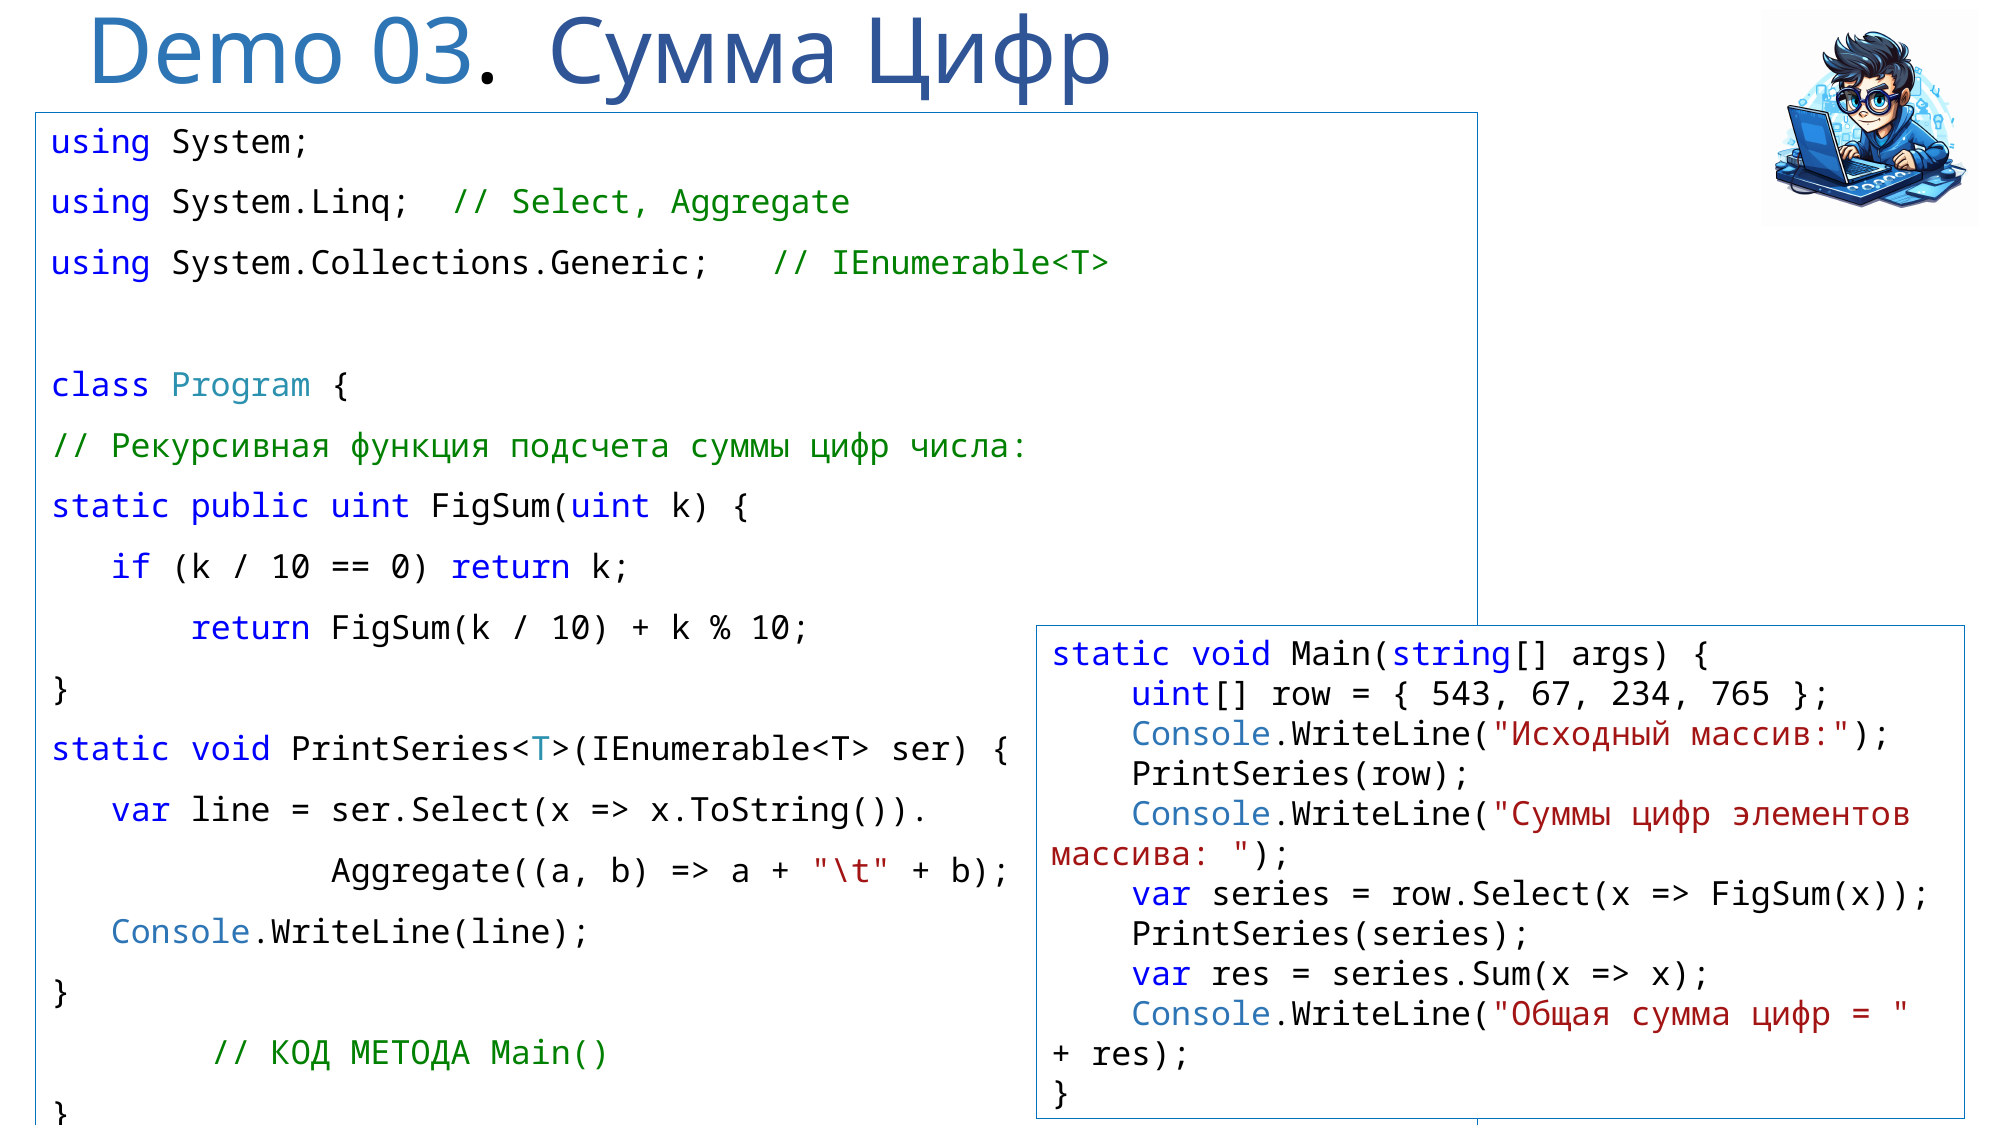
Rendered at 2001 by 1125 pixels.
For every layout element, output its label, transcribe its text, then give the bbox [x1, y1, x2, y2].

list using System; using System.Linq; // Select, Aggregate using System.Collections.Generic; // IEnumerable<T> class Program { // Рекурсивная функция подсчета суммы цифр числа: static public uint FigSum(uint k) { if (k / 10 == 0) return k; return FigSum(k / 10) + k % 10; } static void PrintSeries<T>(IEnumerable<T> ser) { var line = ser.Select(x => x.ToString()). Aggregate((a, b) => a + "\t" + b); Console.WriteLine(line); } // КОД МЕТОДА Main() } [35, 112, 1478, 1125]
title Demo 03. Сумма Цифр [71, 0, 1797, 113]
picture [1761, 9, 1979, 227]
text_box static void Main(string[] args) { uint[] row = { 543, 67, 234, 765 }; Console.WriteLine("Исходный массив:"); PrintSeries(row); Console.WriteLine("Суммы цифр элементов массива: "); var series = row.Select(x => FigSum(x)); PrintSeries(series); var res = series.Sum(x => x); Console.WriteLine("Общая сумма цифр = " + res); } [1036, 625, 1965, 1119]
